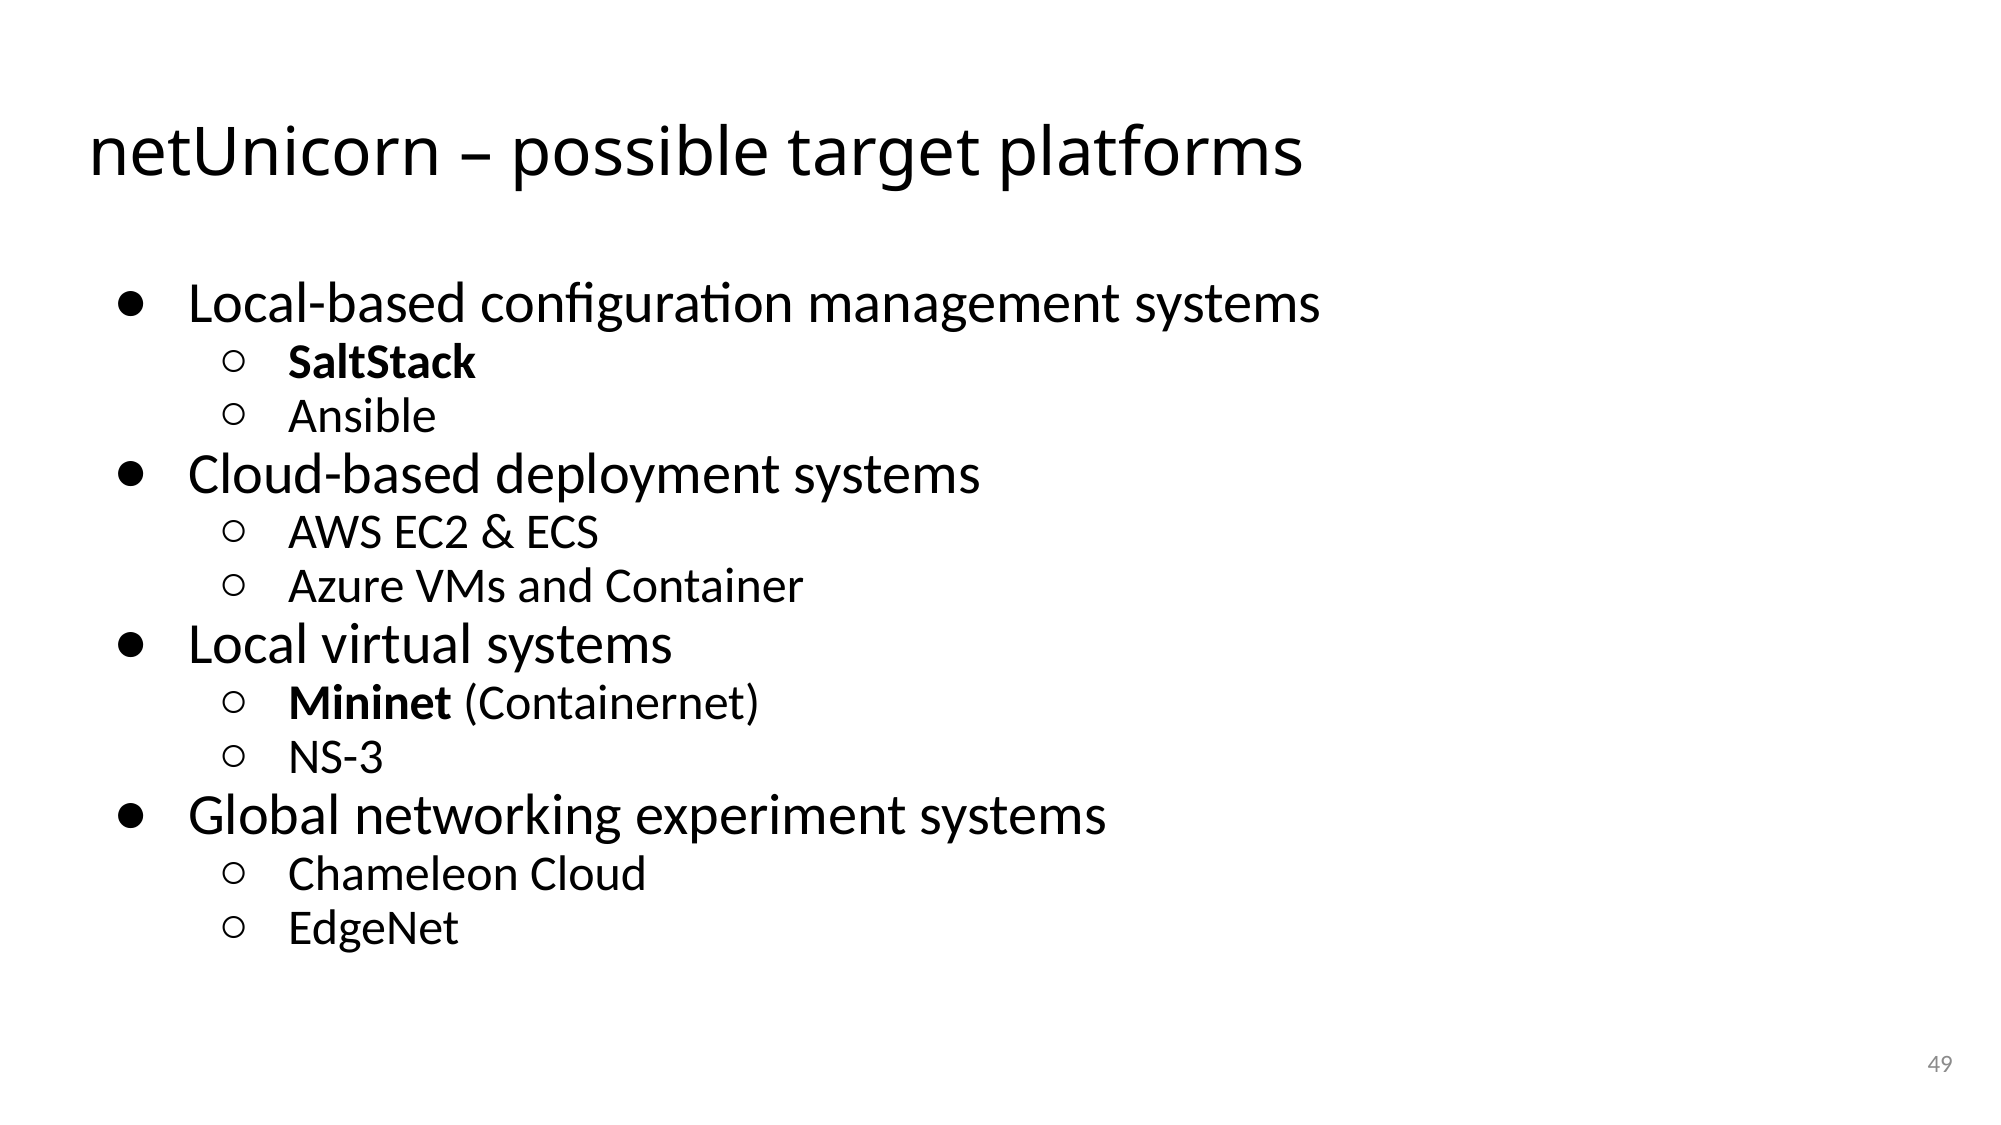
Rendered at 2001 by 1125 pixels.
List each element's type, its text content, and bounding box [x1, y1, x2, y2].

slide_number 49 [1853, 1019, 1974, 1106]
list Local-based configuration management systems SaltStack Ansible Cloud-based deployment systems AWS EC2 & ECS Azure VMs and Container Local virtual systems Mininet (Containernet) NS-3 Global networking experiment systems Chameleon Cloud EdgeNet [68, 252, 1932, 1098]
title netUnicorn – possible target platforms [68, 97, 1932, 223]
